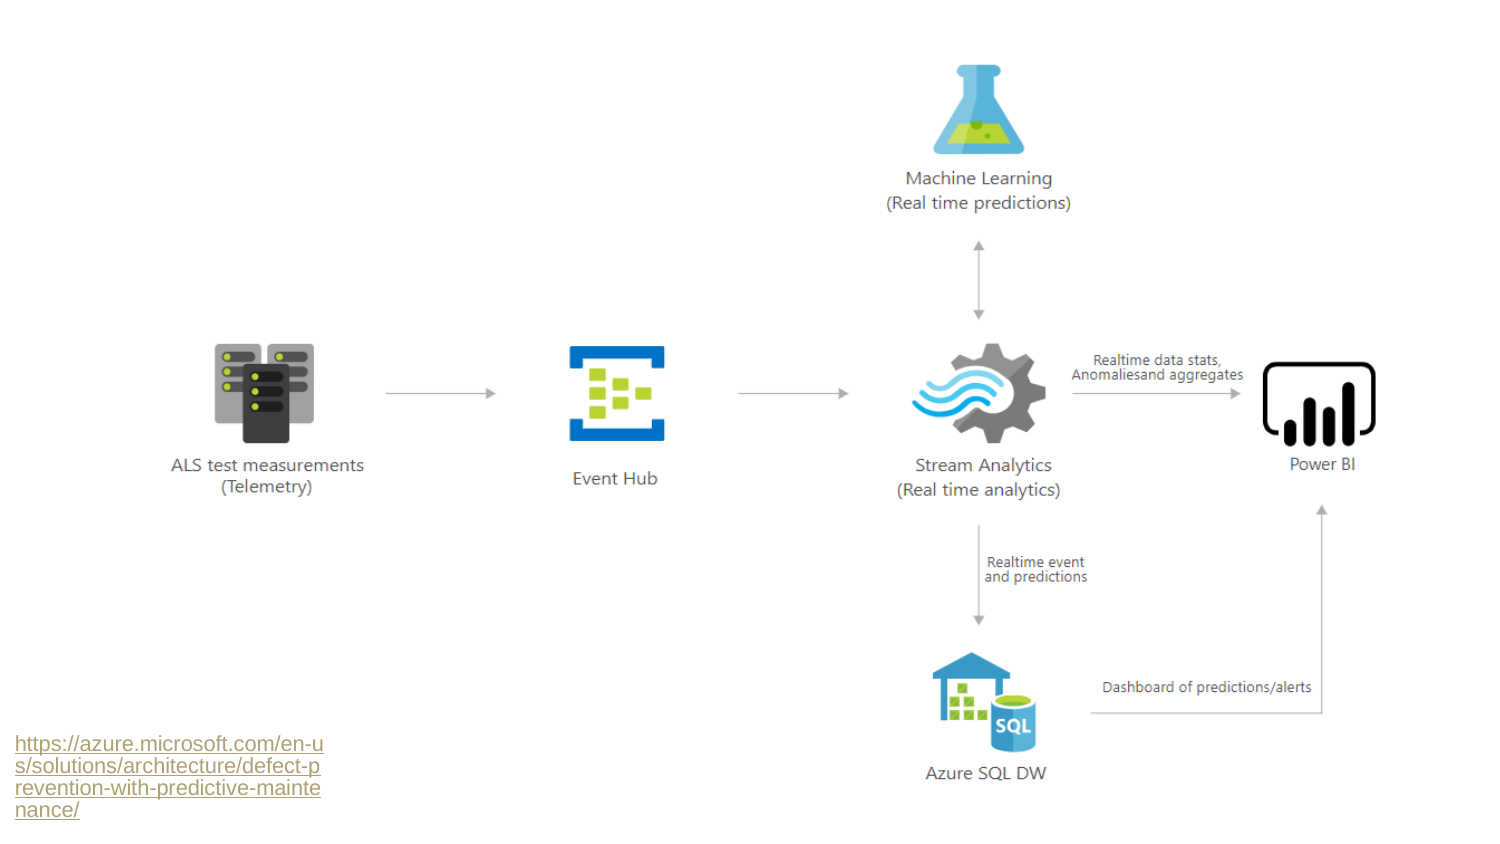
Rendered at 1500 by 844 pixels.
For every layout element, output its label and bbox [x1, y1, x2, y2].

text_box [0, 722, 48, 764]
picture [53, 0, 1447, 844]
